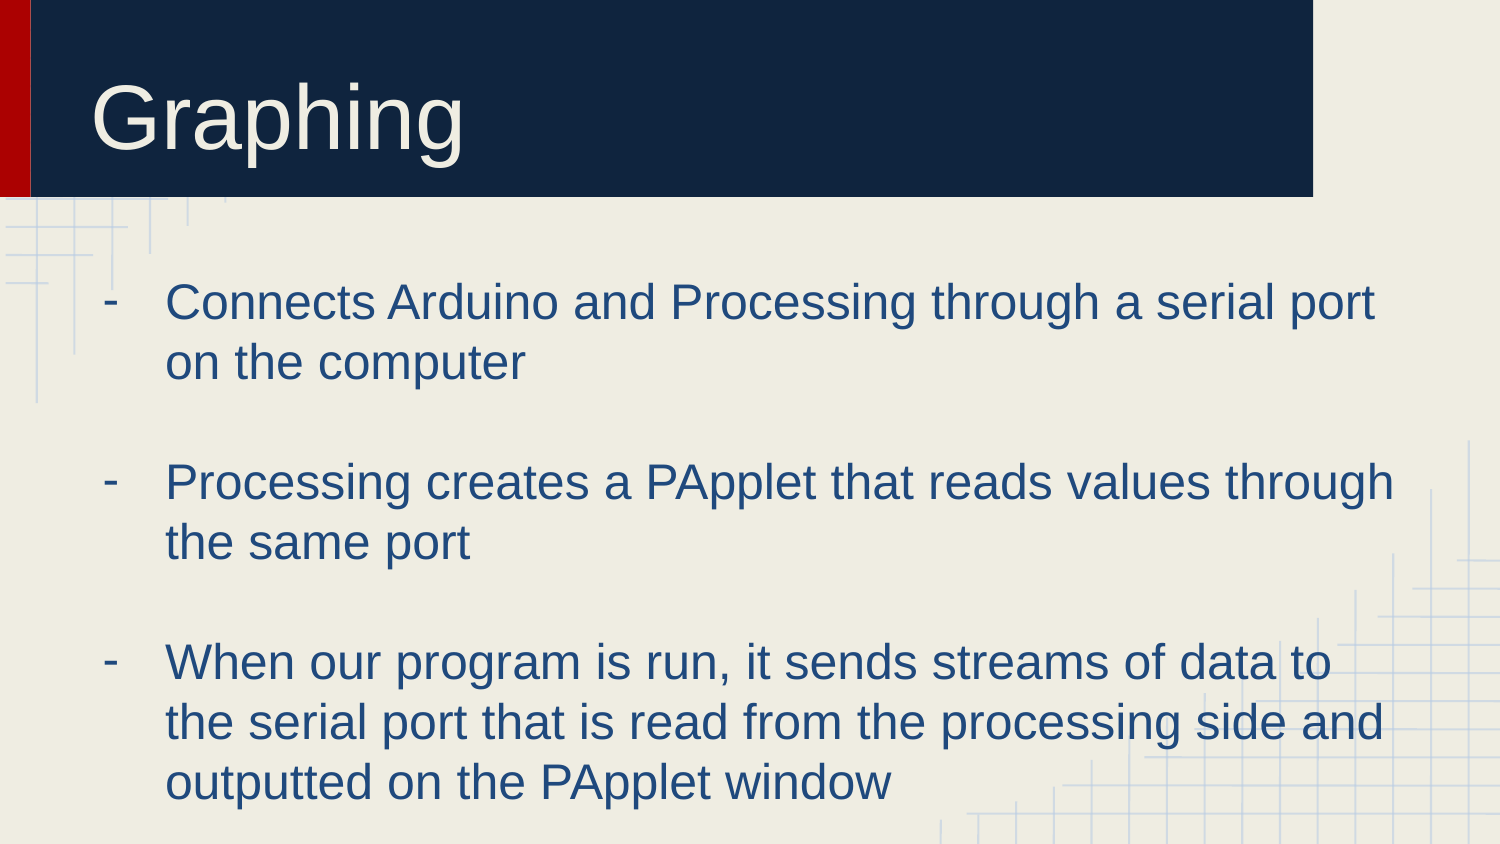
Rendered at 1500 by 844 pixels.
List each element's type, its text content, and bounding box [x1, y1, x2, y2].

list Connects Arduino and Processing through a serial port on the computer Processing creates a PApplet that reads values through the same port When our program is run, it sends streams of data to the serial port that is read from the processing side and outputted on the PApplet window [75, 209, 1425, 806]
title Graphing [75, 16, 1276, 183]
